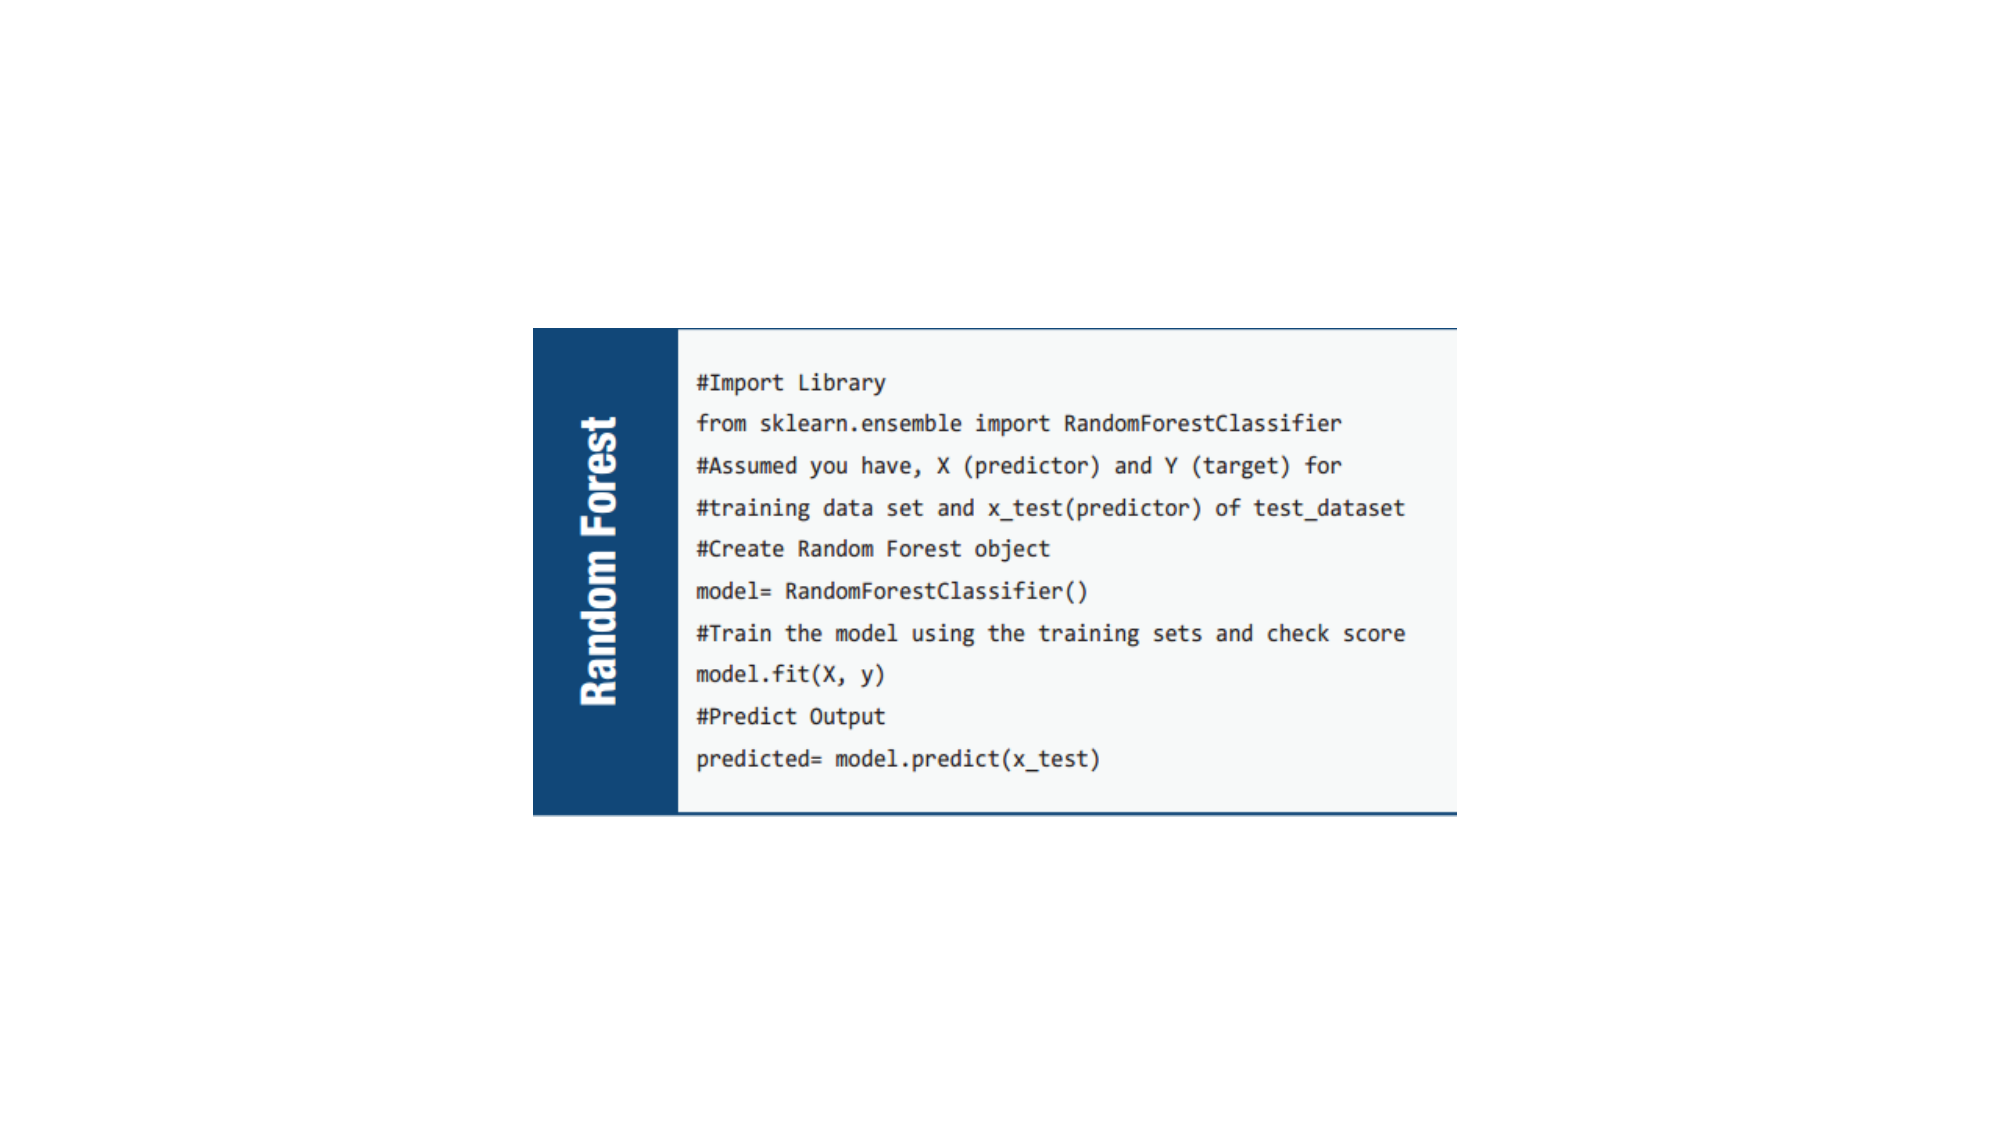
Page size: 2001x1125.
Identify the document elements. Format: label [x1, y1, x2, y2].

list [532, 328, 1457, 817]
